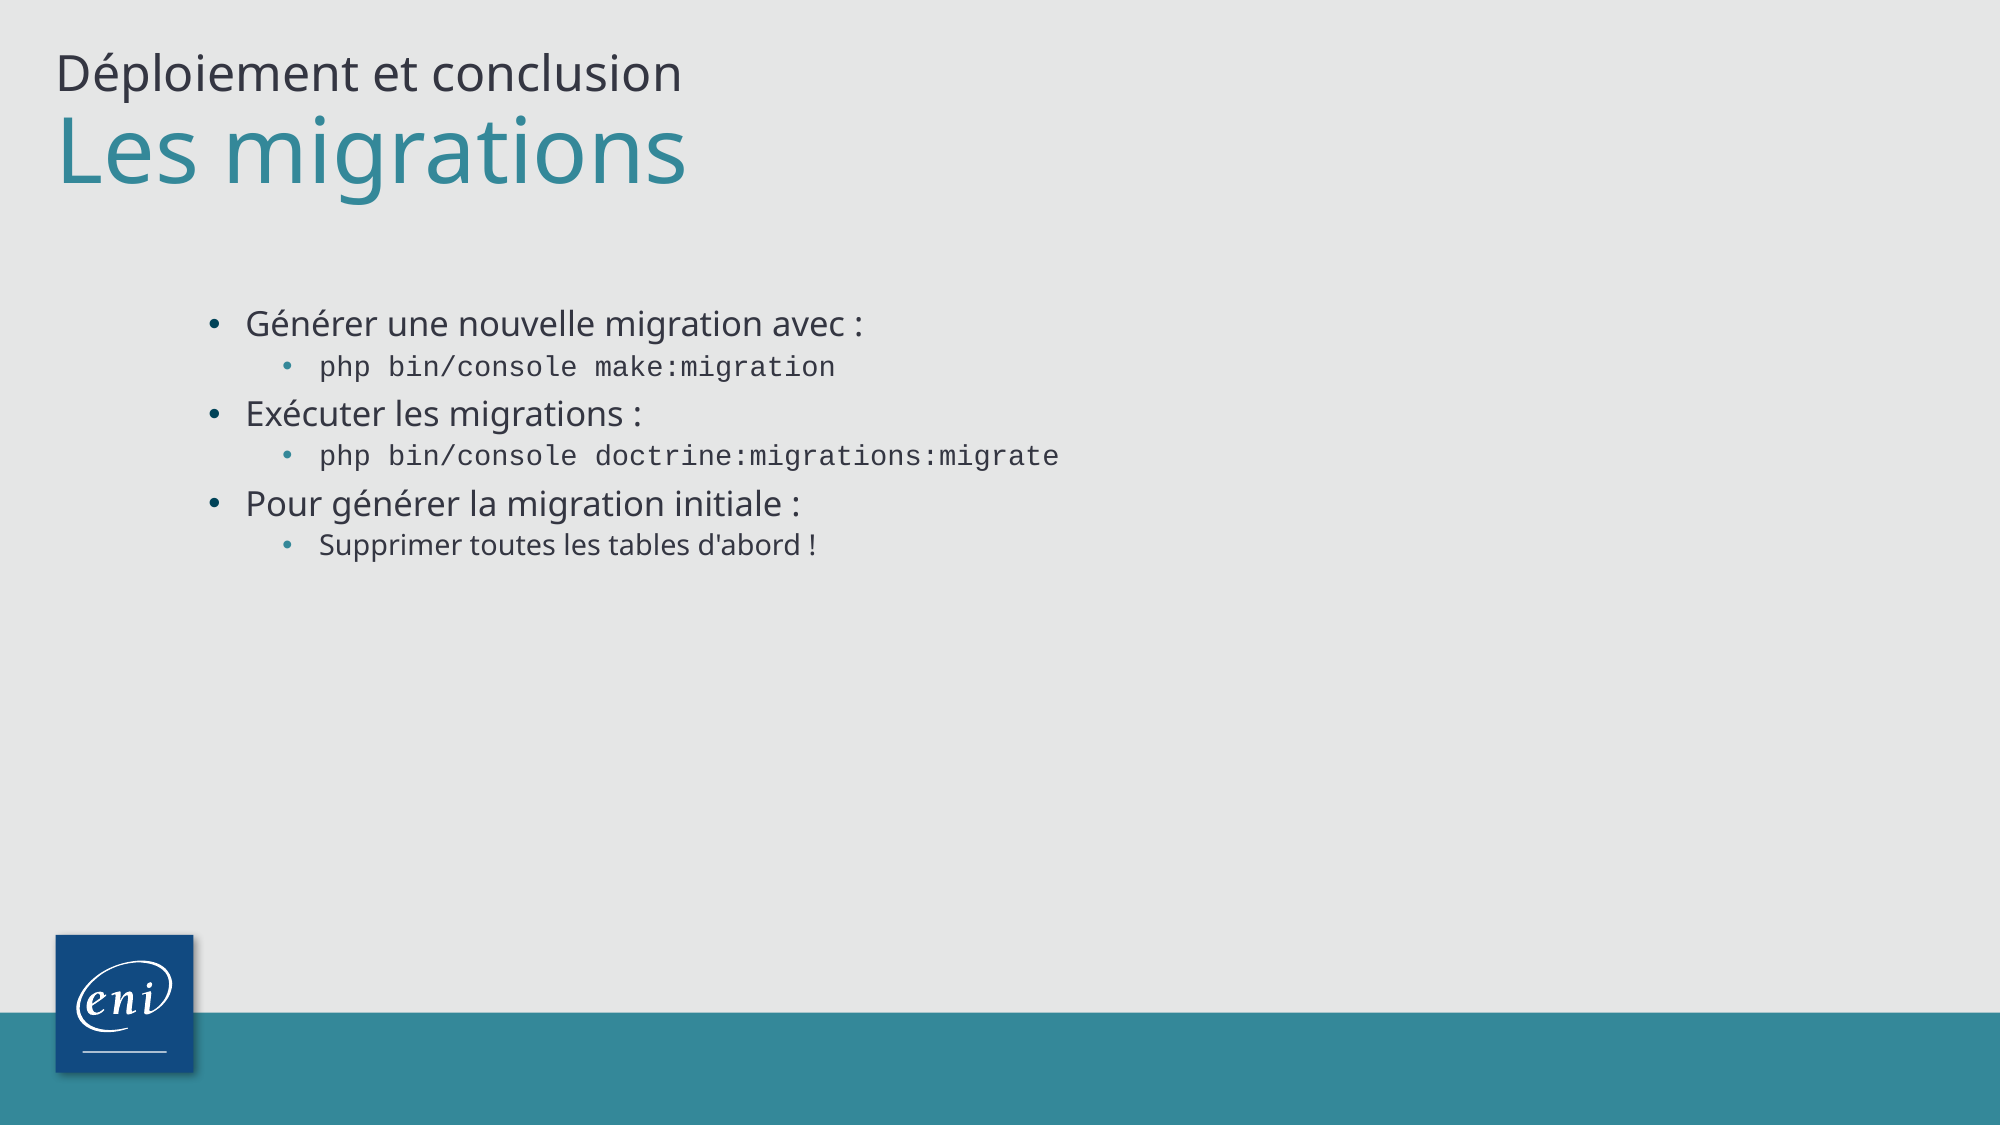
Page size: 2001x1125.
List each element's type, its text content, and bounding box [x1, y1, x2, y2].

title Les migrations [55, 104, 1952, 205]
list Déploiement et conclusion [55, 31, 1952, 103]
list Générer une nouvelle migration avec : php bin/console make:migration Exécuter les migrations : php bin/console doctrine:migrations:migrate Pour générer la migration initiale : Supprimer toutes les tables d'abord ! [193, 299, 1952, 571]
